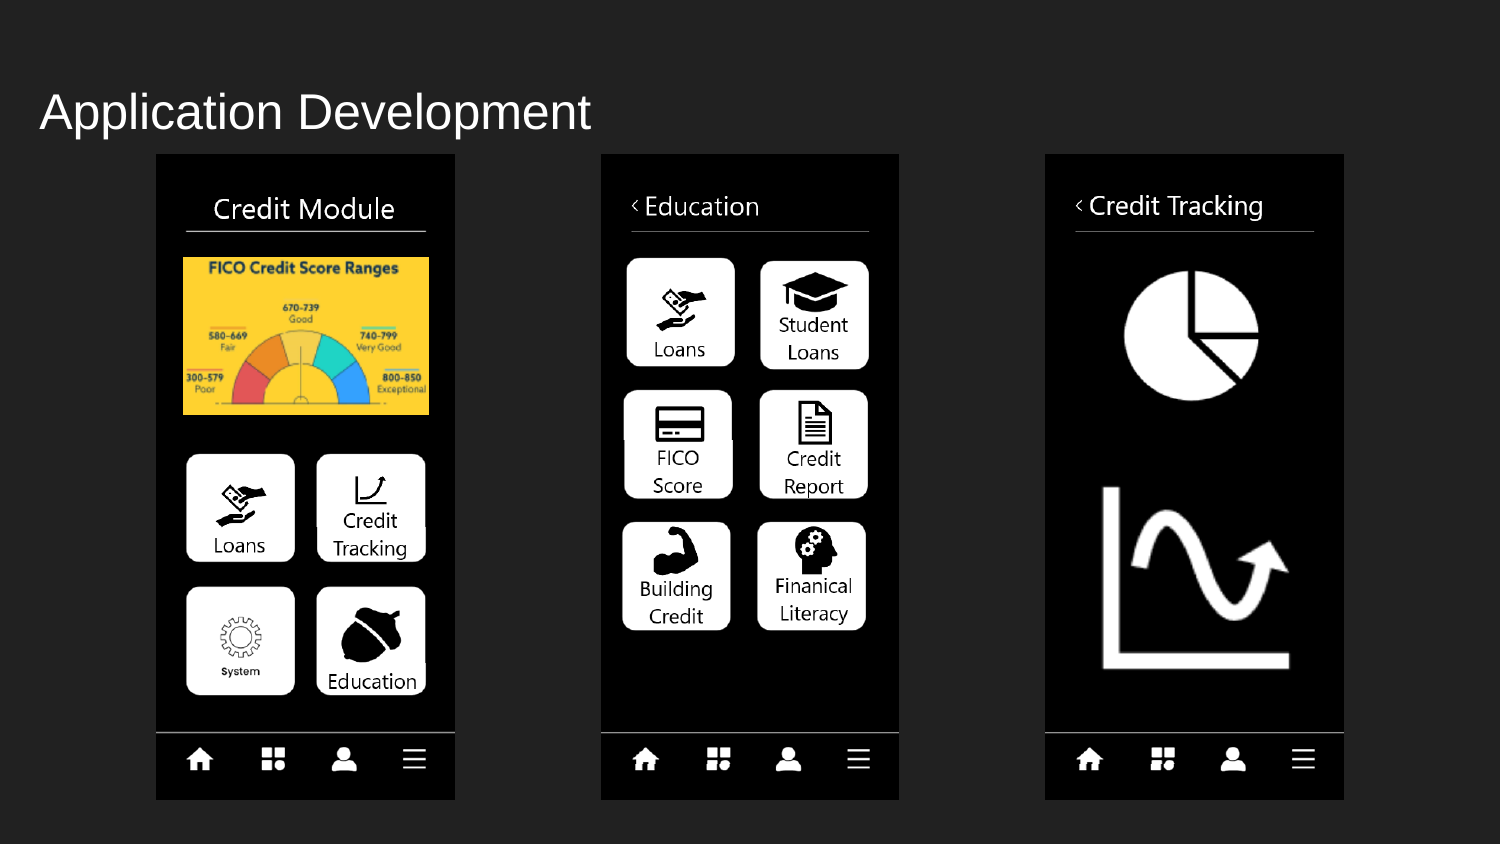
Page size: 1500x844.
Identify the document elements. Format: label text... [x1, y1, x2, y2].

picture [600, 154, 900, 800]
picture [155, 154, 455, 800]
picture [1045, 154, 1345, 800]
title Application Development [24, 64, 1180, 155]
